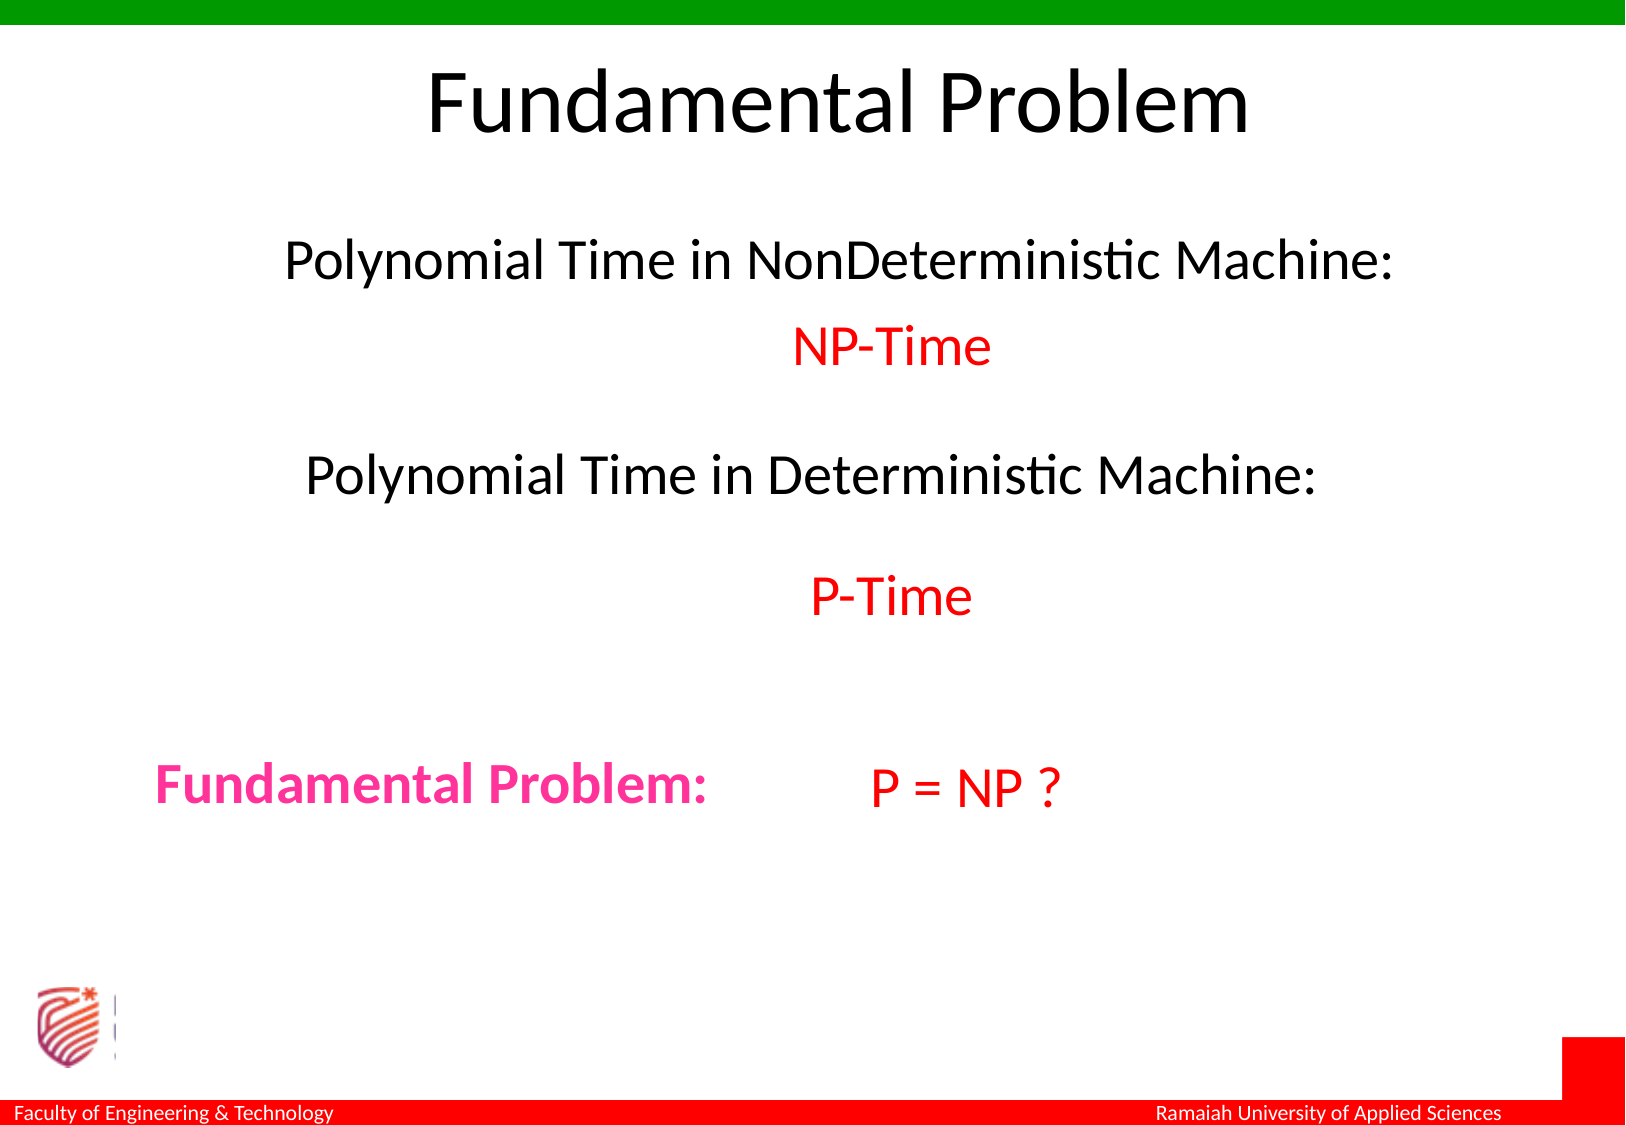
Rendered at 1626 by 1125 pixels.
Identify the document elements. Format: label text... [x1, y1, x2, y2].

text_box P = NP ? [855, 741, 1079, 827]
picture [37, 987, 116, 1068]
text_box Fundamental Problem [411, 32, 1269, 158]
text_box NP-Time [777, 300, 1008, 385]
text_box P-Time [796, 549, 990, 635]
text_box Fundamental Problem: [140, 737, 724, 823]
text_box Polynomial Time in NonDeterministic Machine: [269, 214, 1411, 300]
text_box Polynomial Time in Deterministic Machine: [291, 428, 1334, 514]
